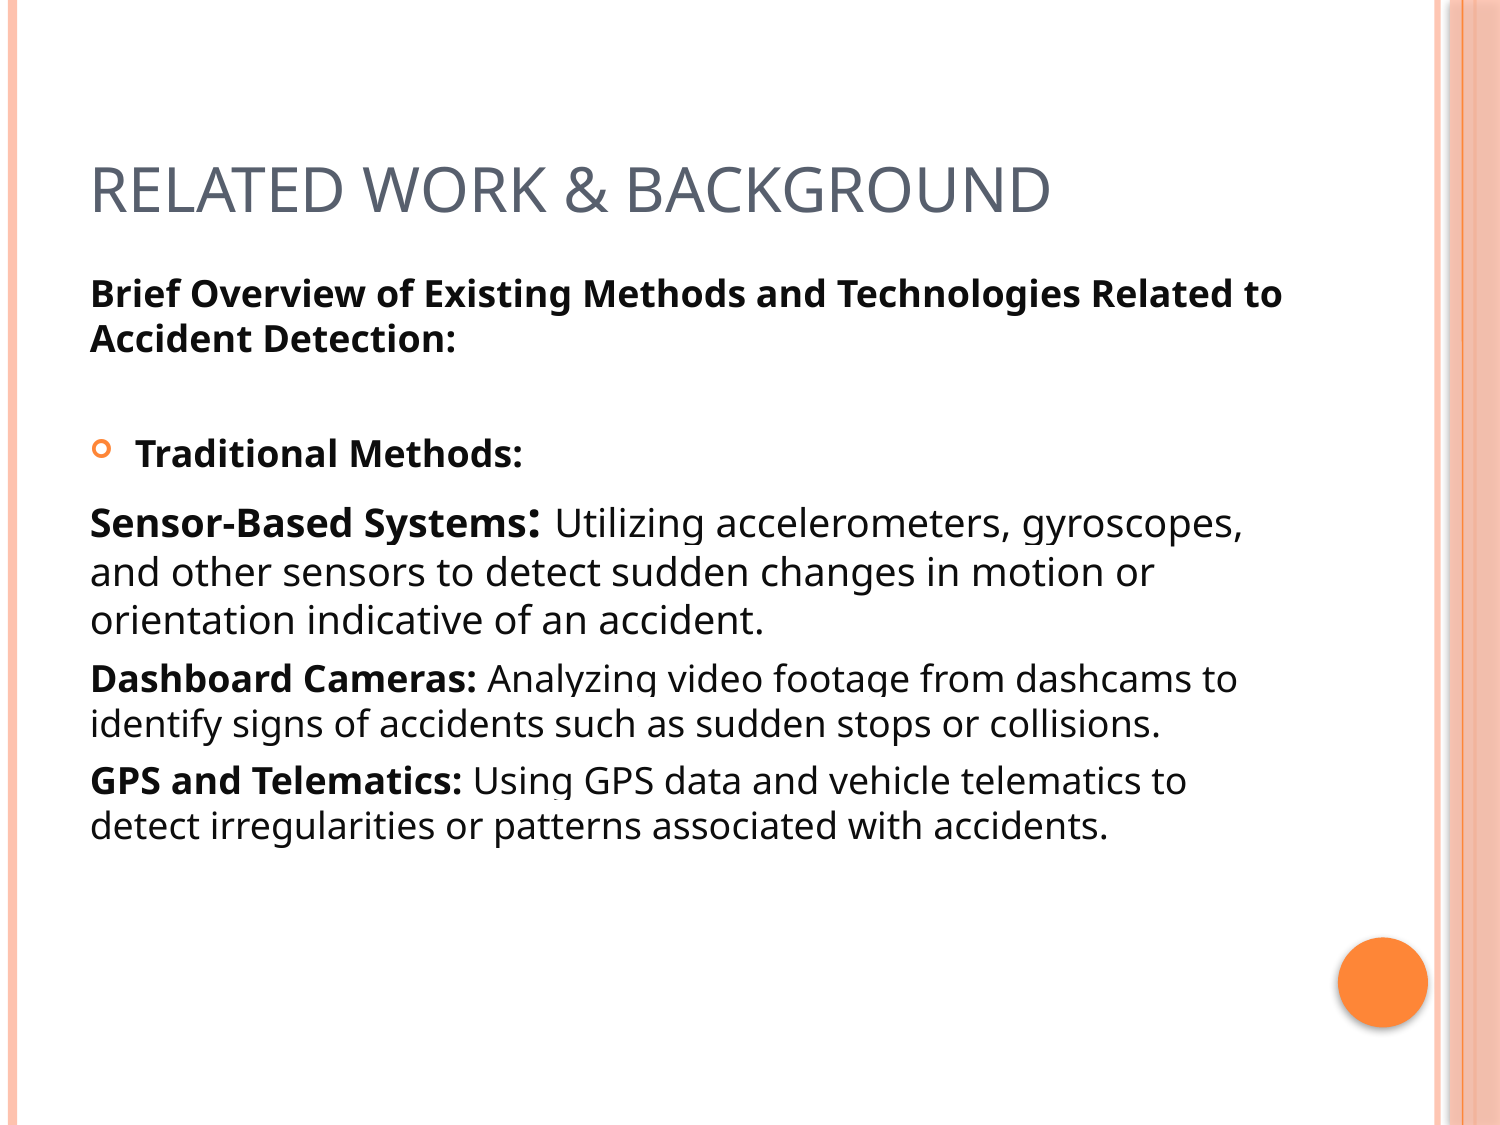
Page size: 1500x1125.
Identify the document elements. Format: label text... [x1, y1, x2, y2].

title RELATED WORK & BACKGROUND [75, 45, 1300, 233]
list Brief Overview of Existing Methods and Technologies Related to Accident Detection: Traditional Methods: Sensor-Based Systems: Utilizing accelerometers, gyroscopes, and other sensors to detect sudden changes in motion or orientation indicative of an accident. Dashboard Cameras: Analyzing video footage from dashcams to identify signs of accidents such as sudden stops or collisions. GPS and Telematics: Using GPS data and vehicle telematics to detect irregularities or patterns associated with accidents. [75, 262, 1300, 1062]
